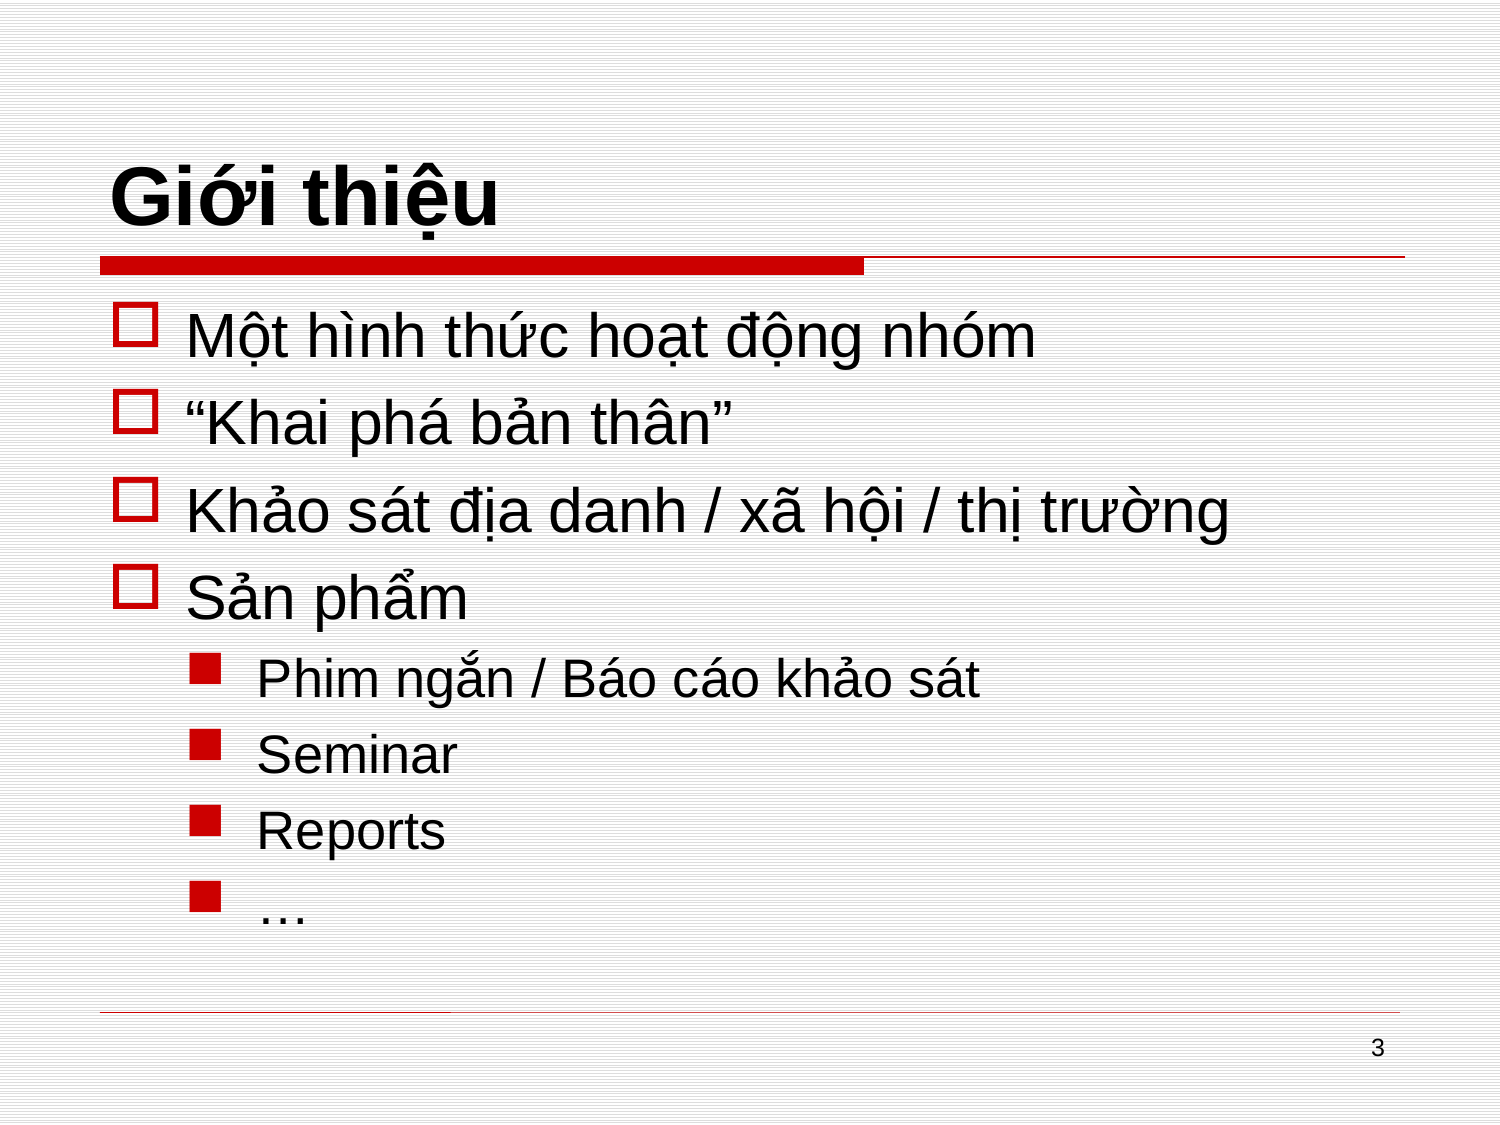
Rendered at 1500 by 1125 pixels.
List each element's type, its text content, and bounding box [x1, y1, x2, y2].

slide_number 3 [1074, 1024, 1401, 1103]
list Một hình thức hoạt động nhóm “Khai phá bản thân” Khảo sát địa danh / xã hội / thị trường Sản phẩm Phim ngắn / Báo cáo khảo sát Seminar Reports … [92, 287, 1406, 988]
title Giới thiệu [93, 49, 1407, 250]
